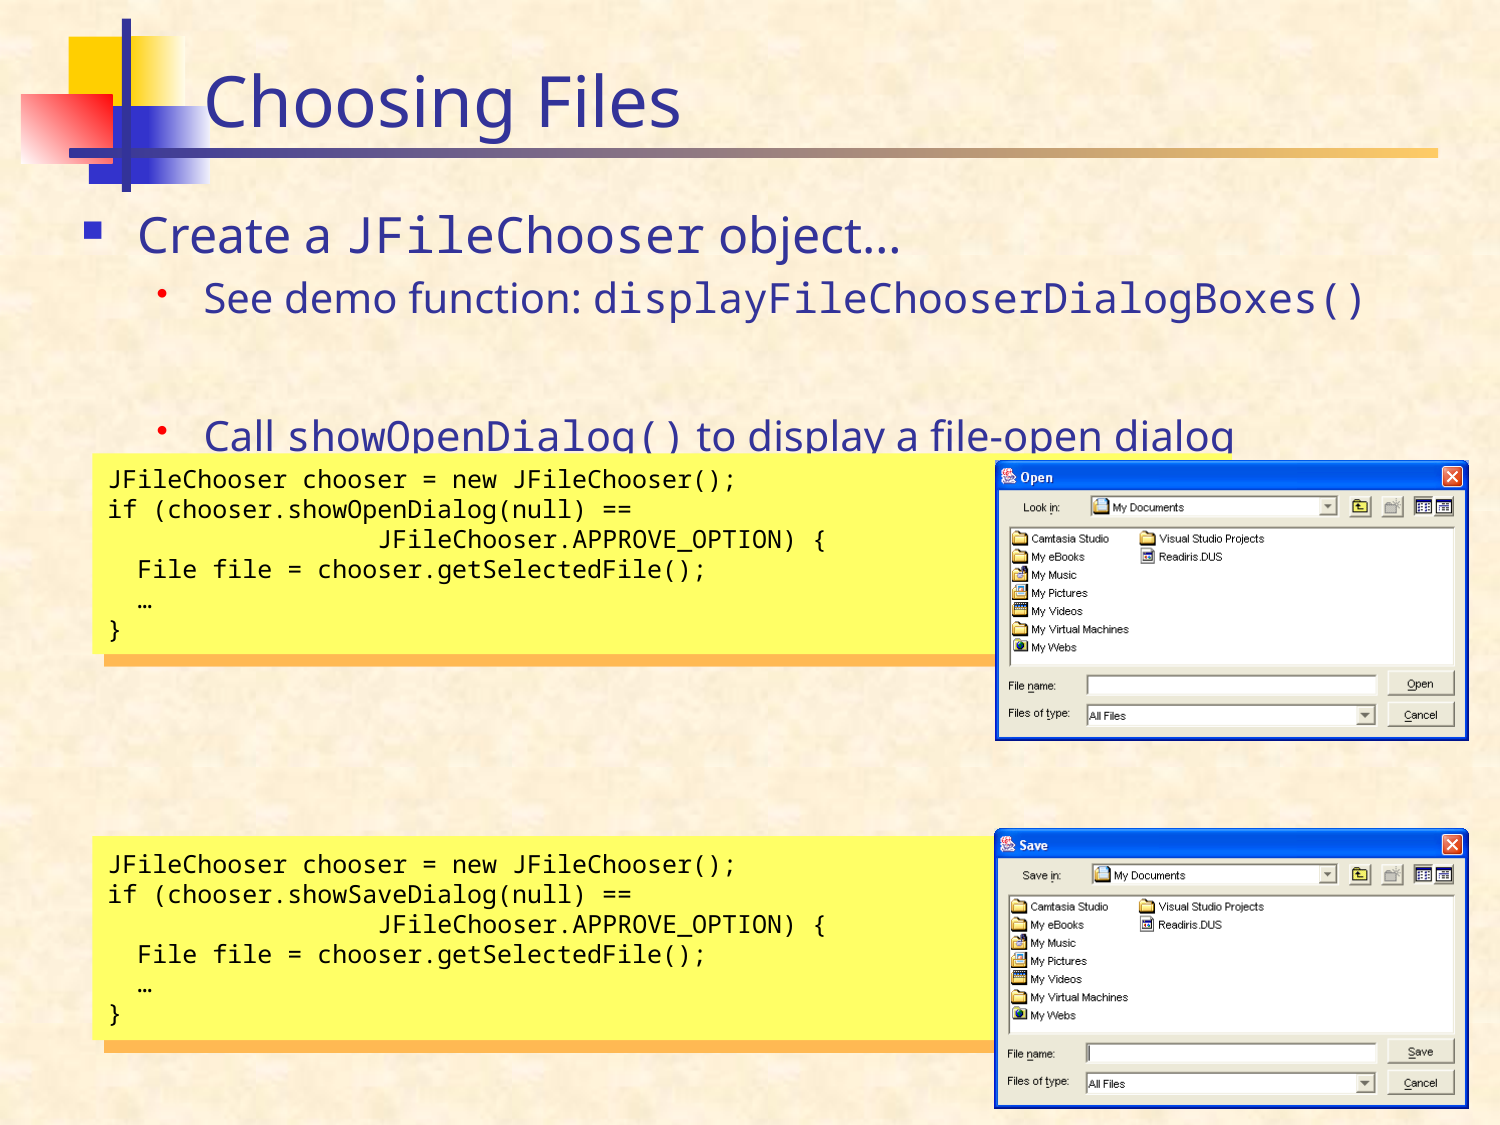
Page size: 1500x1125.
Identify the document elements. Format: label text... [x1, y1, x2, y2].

title Choosing Files [188, 35, 1468, 149]
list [994, 828, 1469, 1110]
text_box JFileChooser chooser = new JFileChooser(); if (chooser.showSaveDialog(null) == JFileChooser.APPROVE_OPTION) { File file = chooser.getSelectedFile(); … } [92, 836, 989, 1041]
footer 17 [983, 1053, 1459, 1123]
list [994, 459, 1469, 741]
list Create a JFileChooser object… See demo function: displayFileChooserDialogBoxes() Call showOpenDialog() to display a file-open dialog Call showSaveDialog() to display a file-save dialog [66, 196, 1459, 1006]
picture [0, 0, 1500, 1125]
text_box JFileChooser chooser = new JFileChooser(); if (chooser.showOpenDialog(null) == JFileChooser.APPROVE_OPTION) { File file = chooser.getSelectedFile(); … } [92, 453, 1232, 655]
